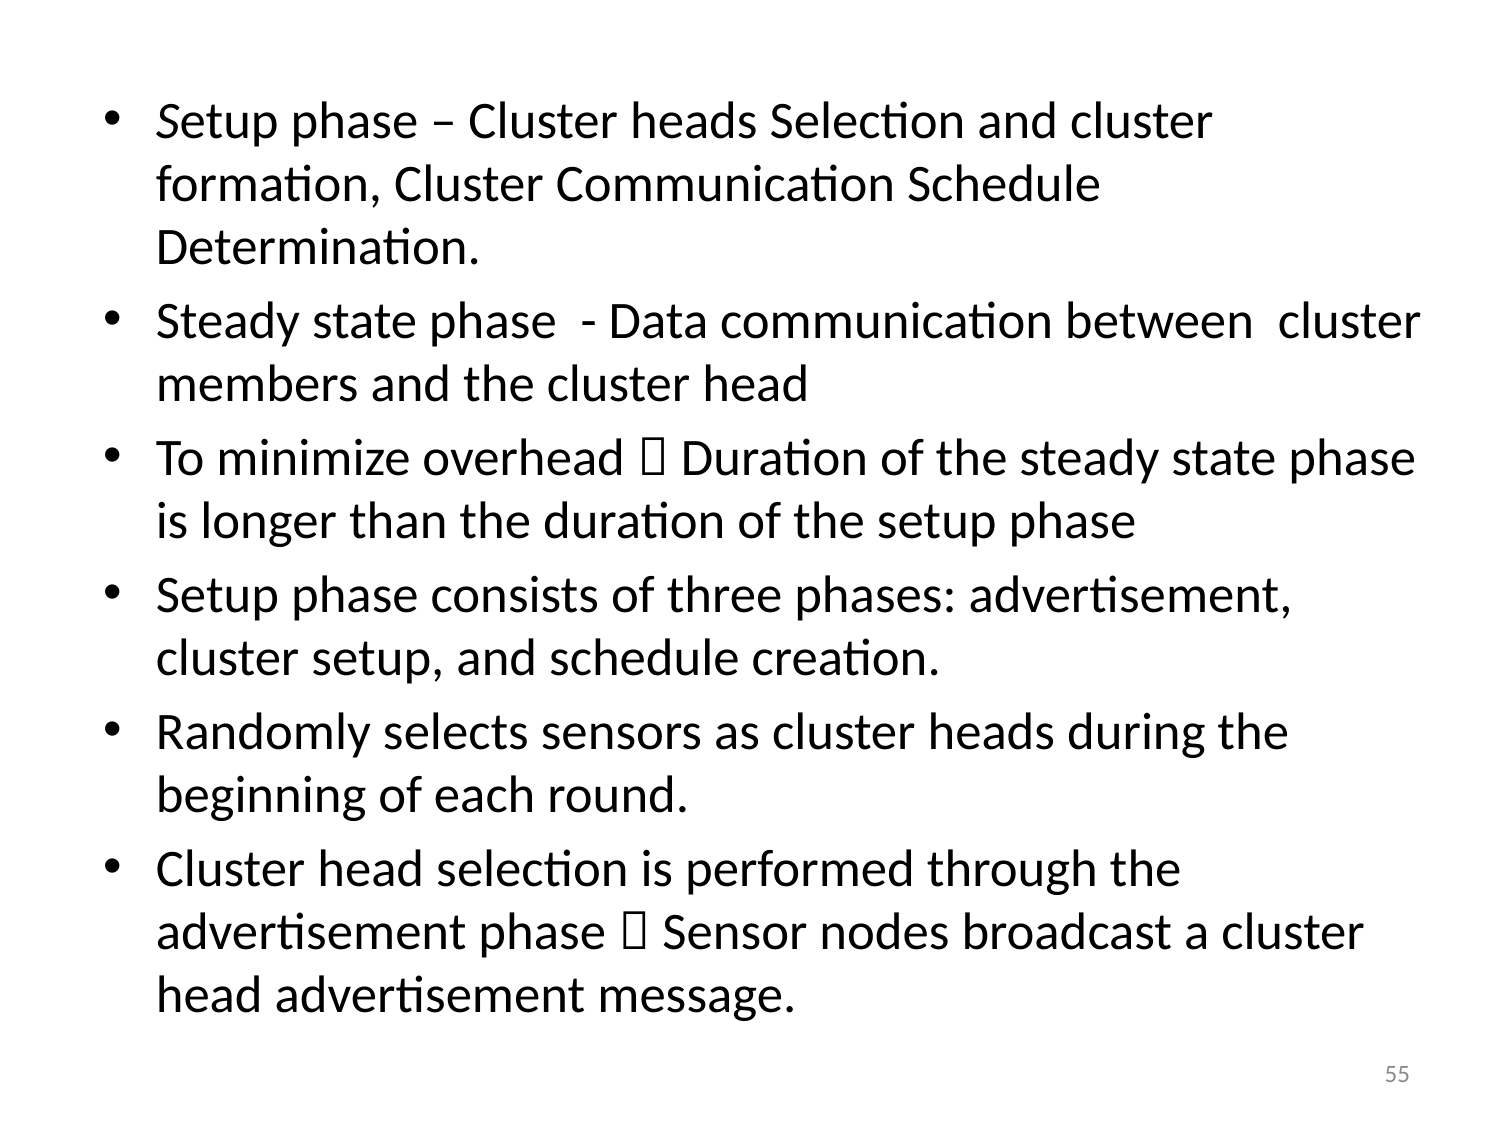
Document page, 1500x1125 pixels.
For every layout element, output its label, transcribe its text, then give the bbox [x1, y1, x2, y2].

slide_number 55 [1074, 1042, 1425, 1103]
list Setup phase – Cluster heads Selection and cluster formation, Cluster Communication Schedule Determination. Steady state phase - Data communication between cluster members and the cluster head To minimize overhead  Duration of the steady state phase is longer than the duration of the setup phase Setup phase consists of three phases: advertisement, cluster setup, and schedule creation. Randomly selects sensors as cluster heads during the beginning of each round. Cluster head selection is performed through the advertisement phase  Sensor nodes broadcast a cluster head advertisement message. [88, 78, 1439, 1047]
